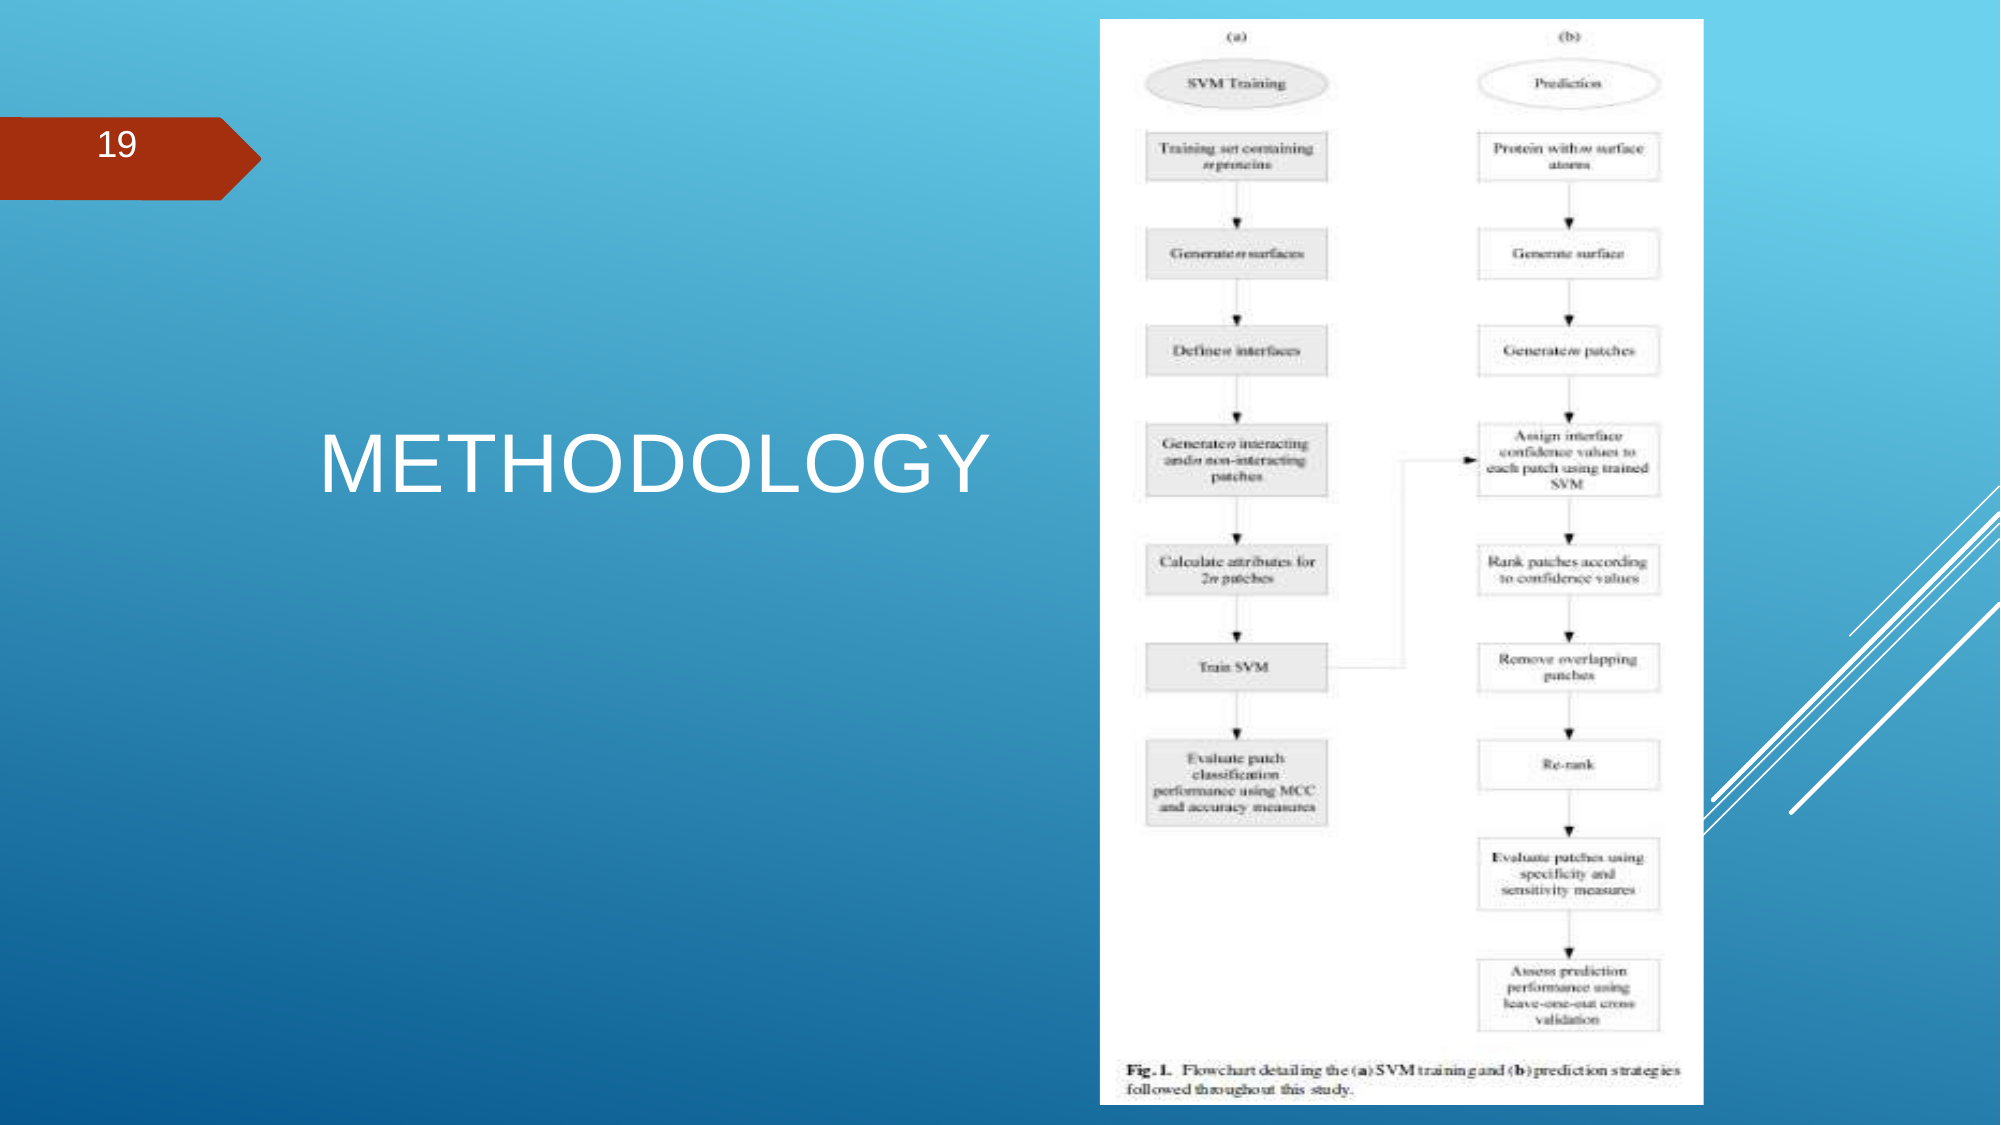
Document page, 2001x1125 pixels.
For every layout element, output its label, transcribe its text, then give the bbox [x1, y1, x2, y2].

text_box [0, 117, 262, 201]
text_box [1099, 19, 1704, 1105]
title Methodology [316, 363, 1099, 553]
text_box 19 [94, 117, 140, 165]
